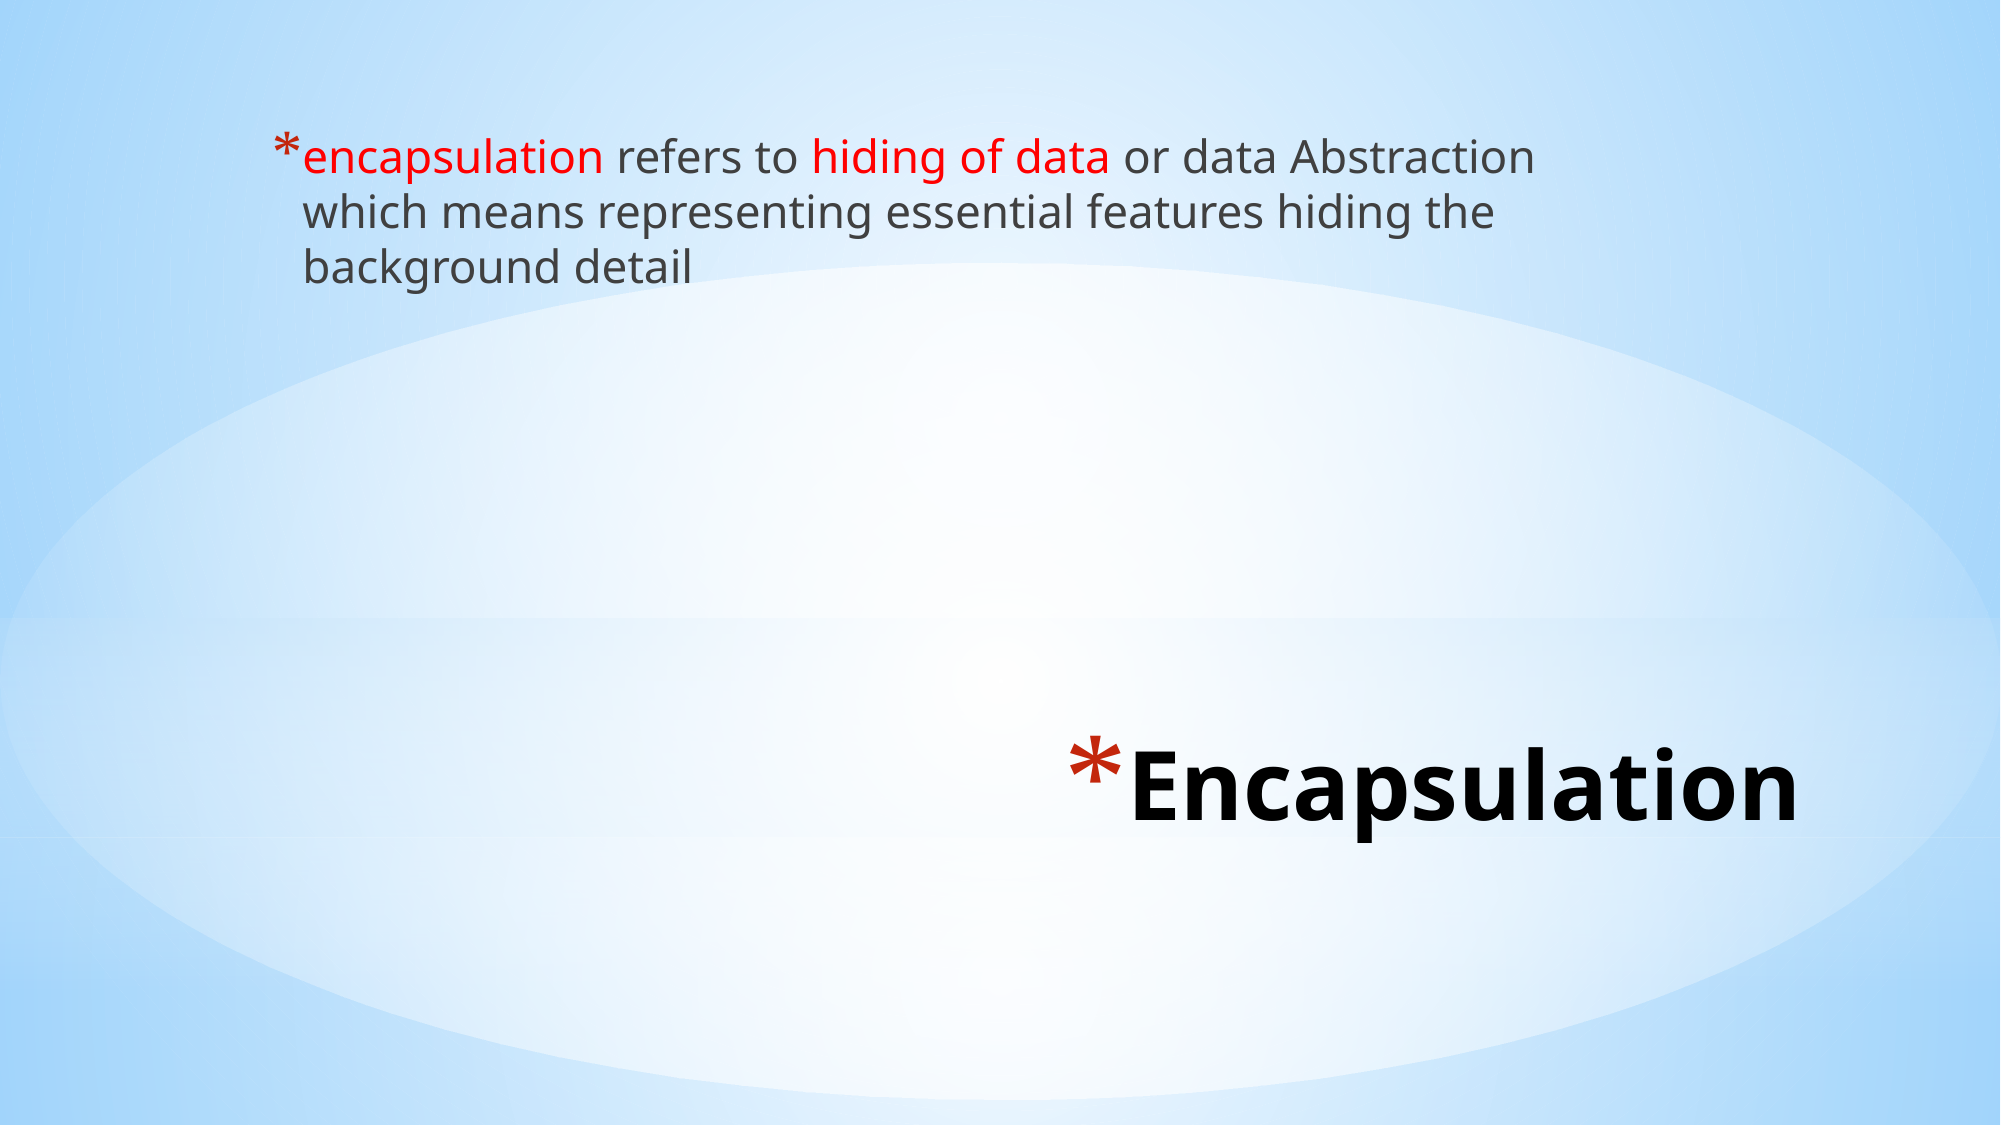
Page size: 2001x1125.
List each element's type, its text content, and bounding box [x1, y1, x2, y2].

list encapsulation refers to hiding of data or data Abstraction which means representing essential features hiding the background detail [249, 120, 1650, 690]
title Encapsulation [392, 717, 1817, 905]
